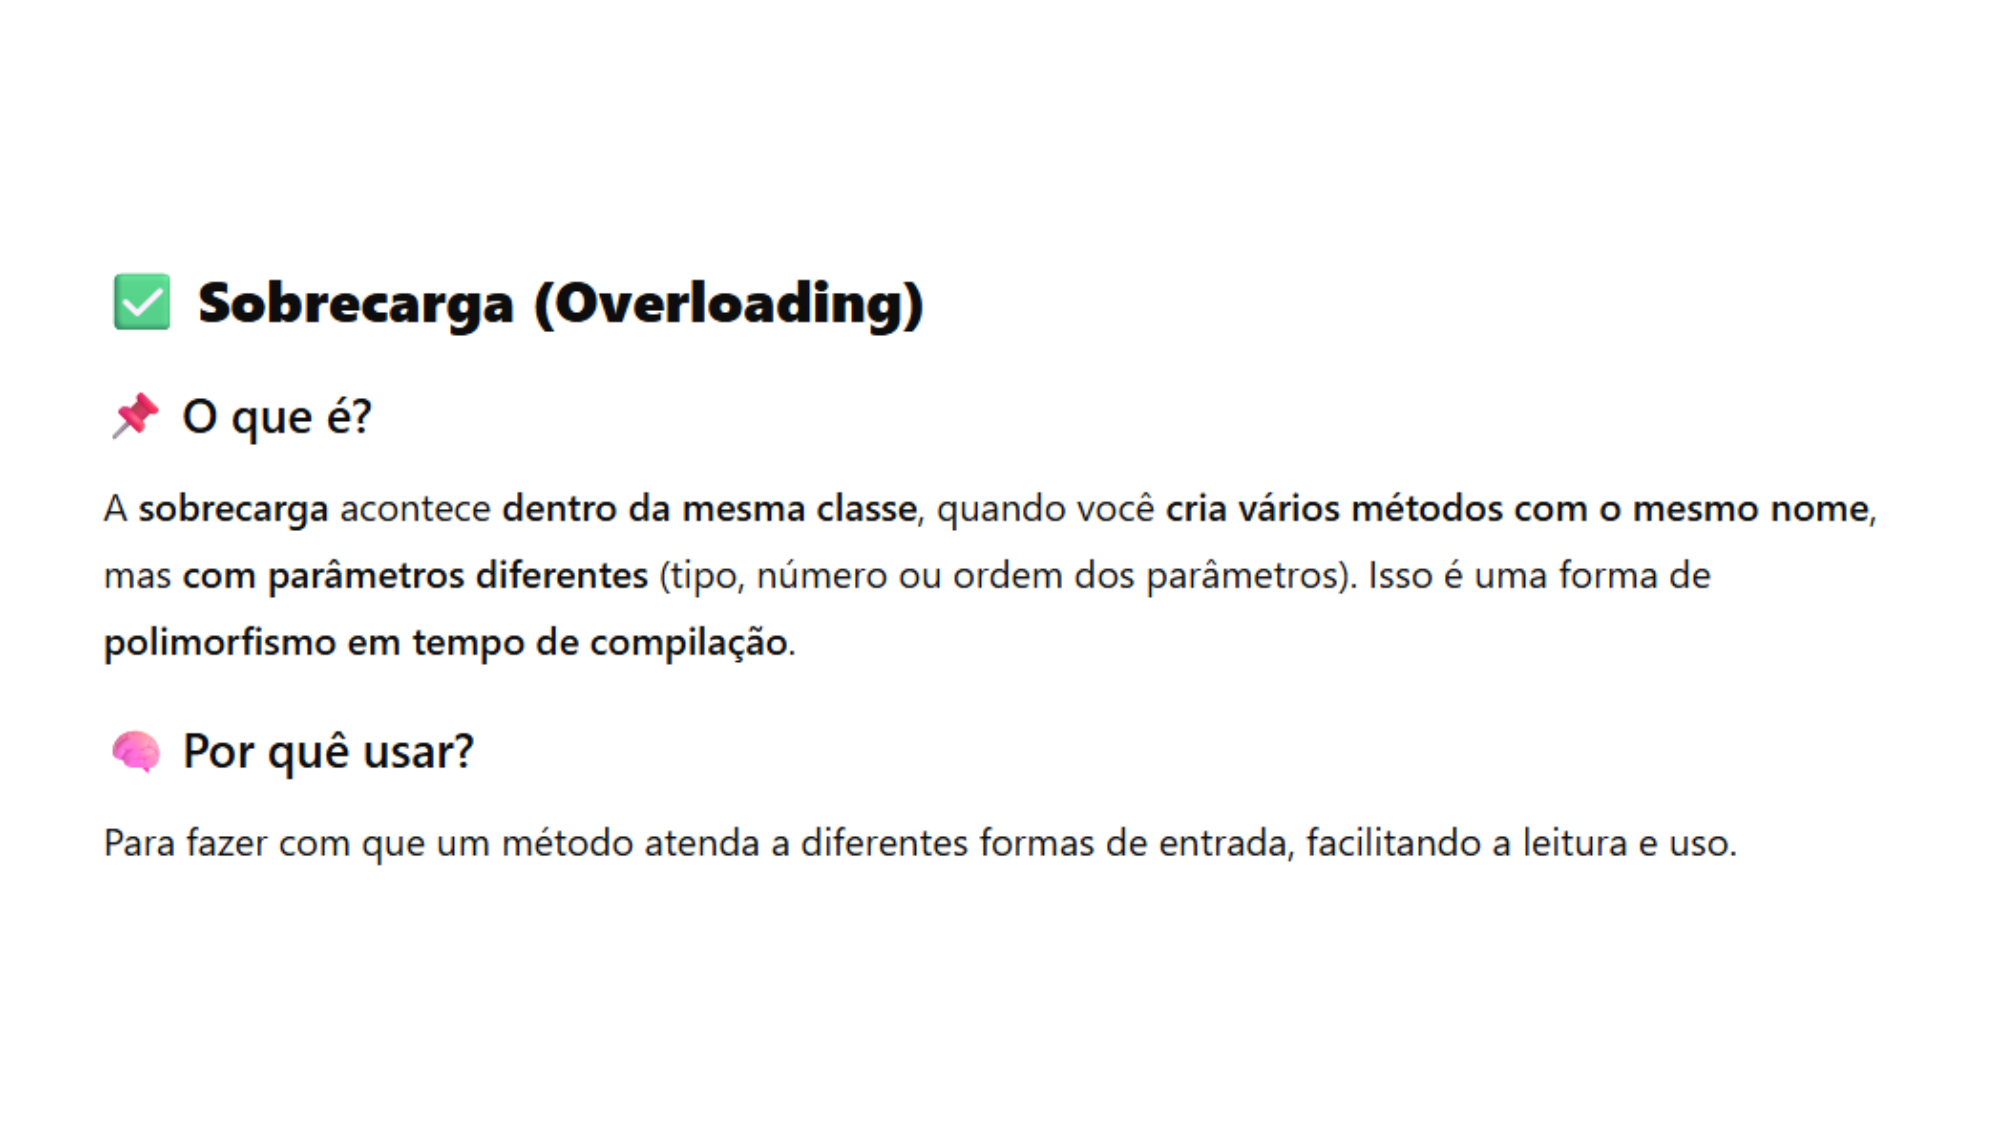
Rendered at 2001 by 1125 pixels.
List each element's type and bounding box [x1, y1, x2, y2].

picture [73, 246, 1927, 879]
